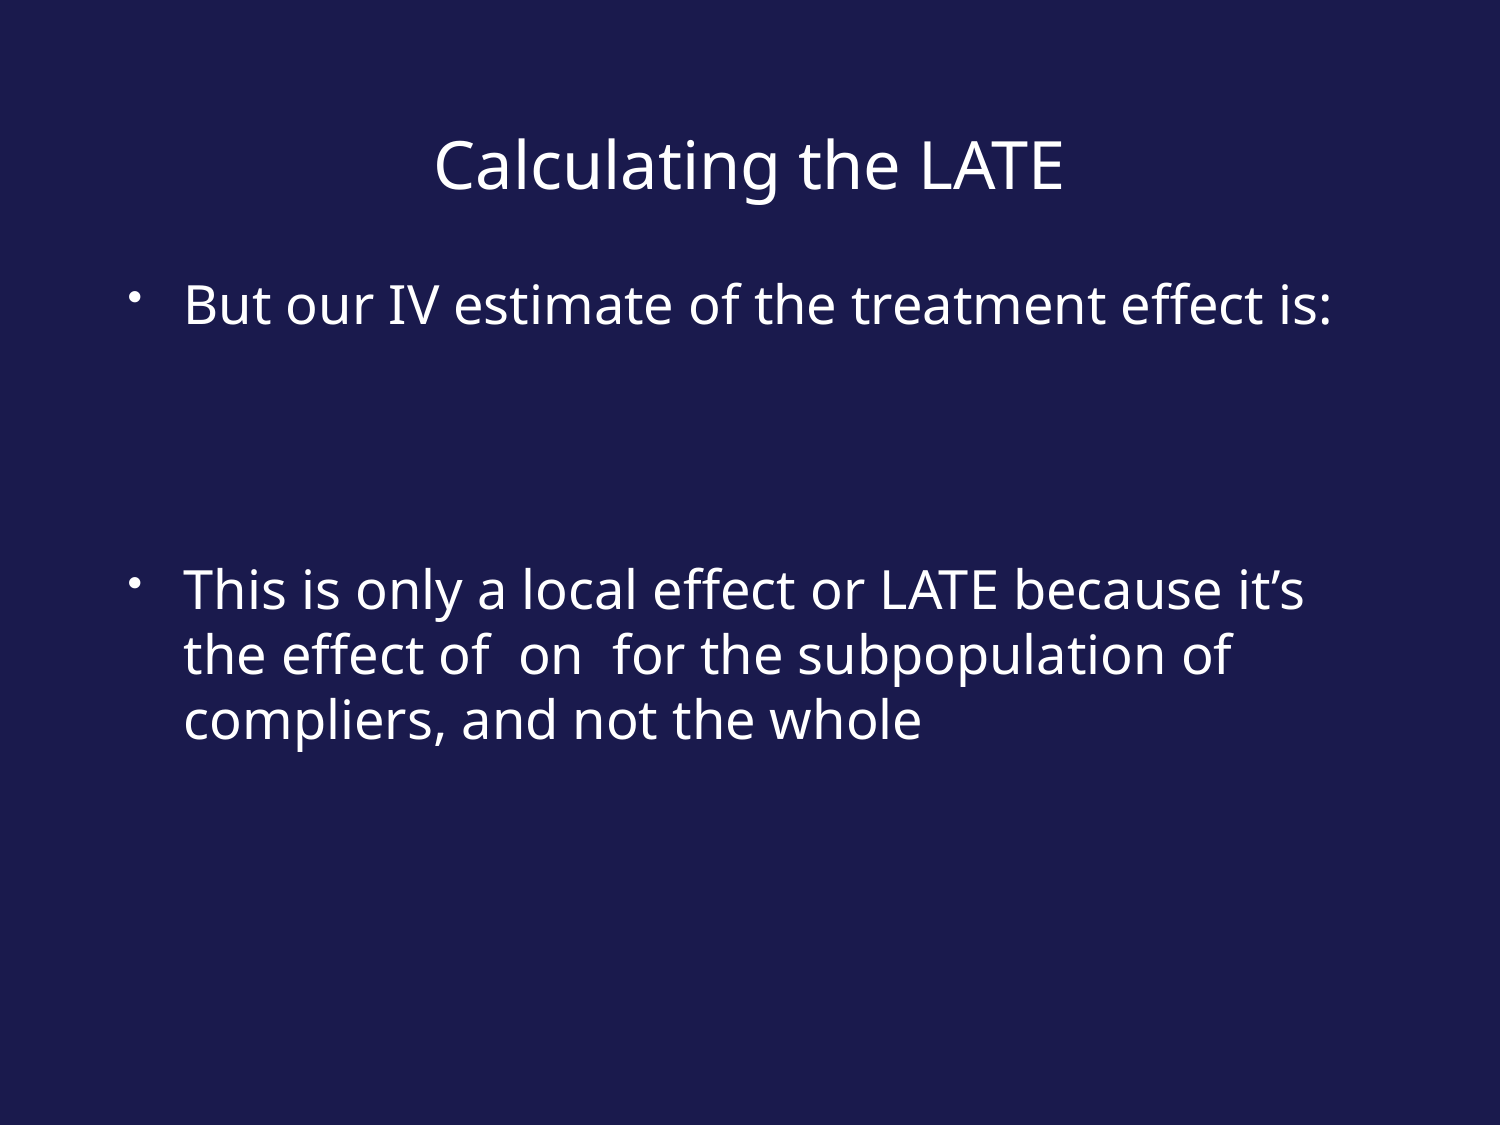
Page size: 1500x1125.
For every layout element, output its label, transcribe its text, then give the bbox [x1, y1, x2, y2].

title Calculating the LATE [112, 99, 1388, 225]
